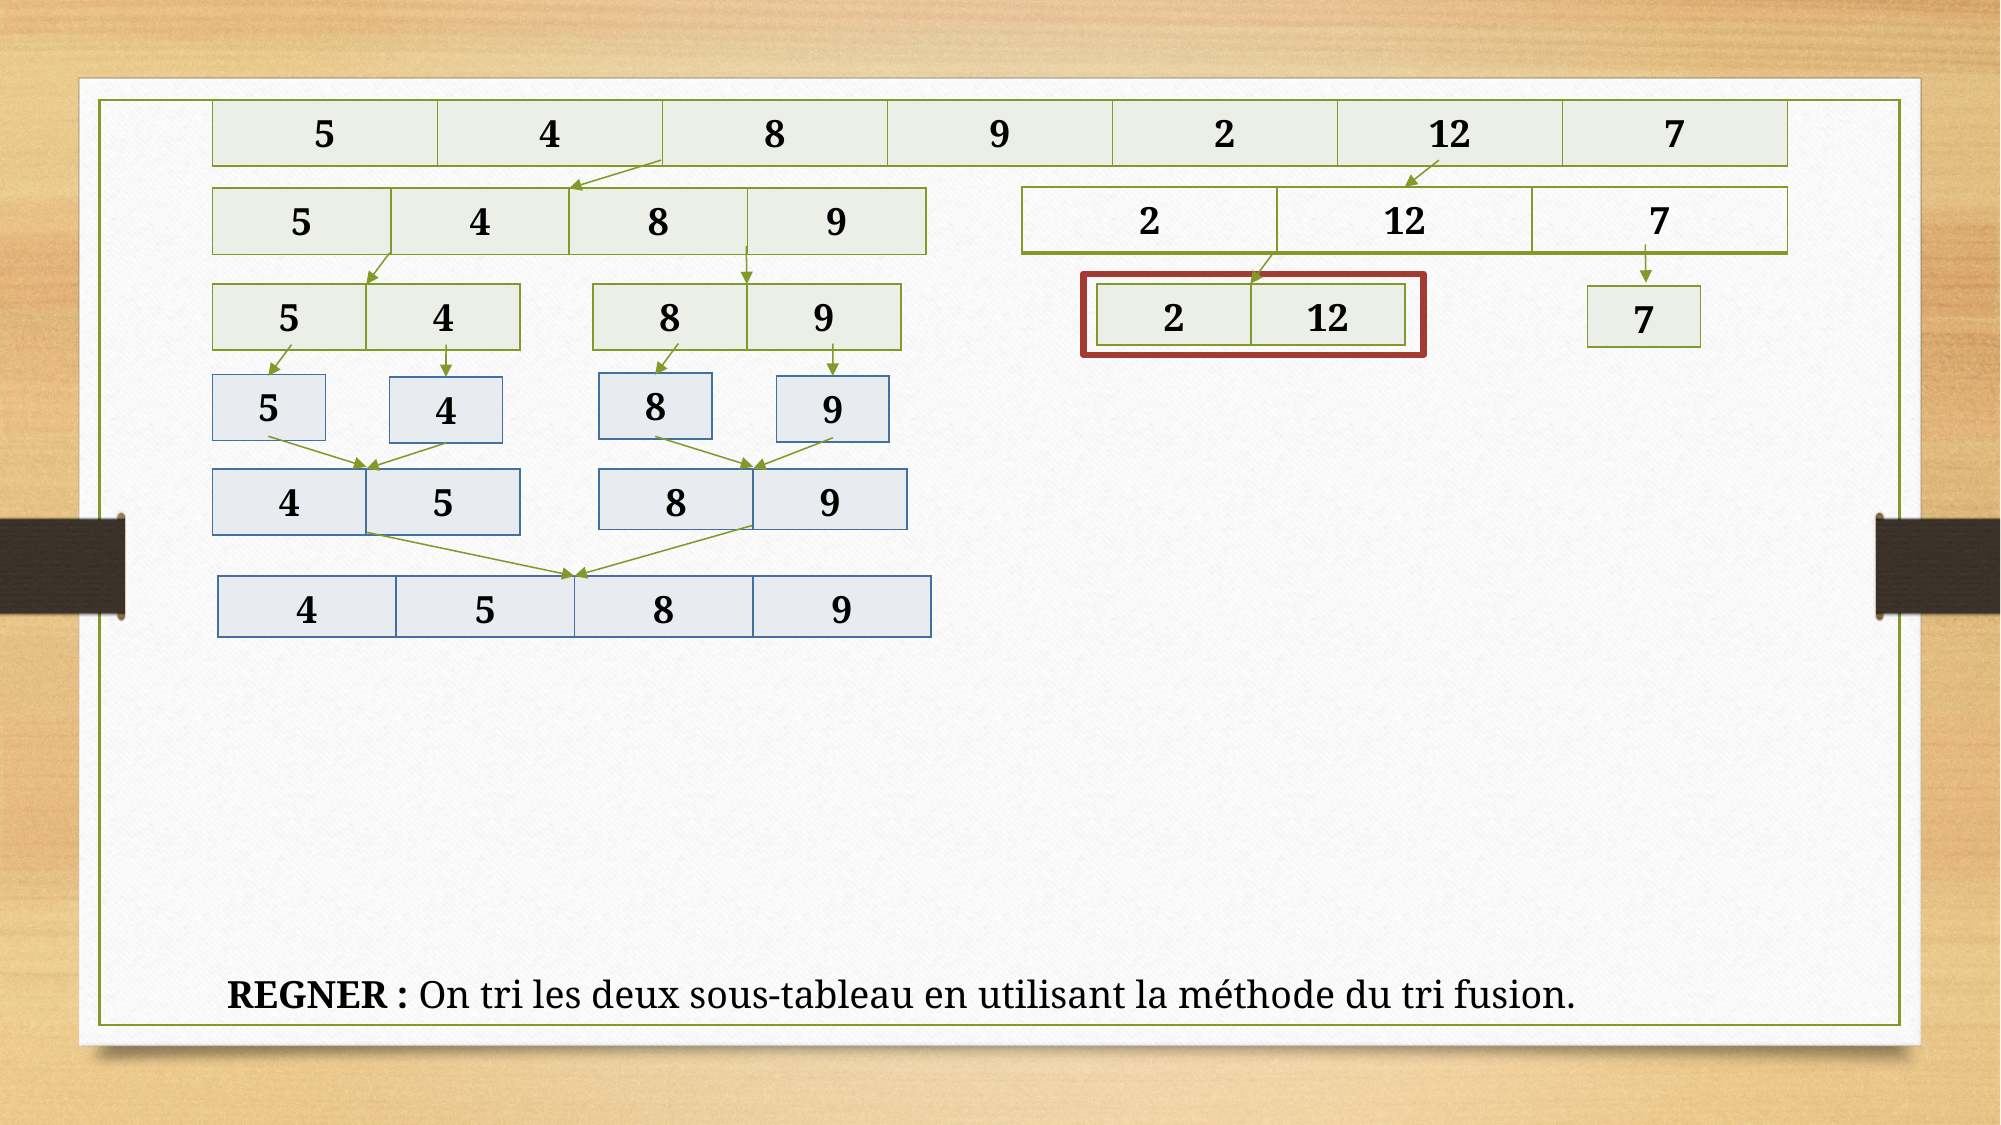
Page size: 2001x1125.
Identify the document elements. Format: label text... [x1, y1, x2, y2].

table_header 7 [1563, 101, 1787, 165]
text_box [1083, 273, 1424, 356]
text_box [268, 344, 292, 377]
table_header 2 [1113, 101, 1337, 165]
table_header 4 [219, 577, 395, 636]
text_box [268, 436, 367, 467]
table_header 9 [748, 189, 925, 254]
table_header 5 [213, 285, 365, 349]
table_header 9 [748, 285, 900, 349]
table_header 5 [213, 375, 325, 440]
table_header 5 [367, 470, 519, 531]
table_header 7 [1533, 188, 1787, 251]
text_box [1404, 159, 1440, 187]
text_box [366, 437, 447, 469]
table_header 9 [777, 377, 888, 441]
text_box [654, 343, 679, 375]
table_header 8 [594, 285, 746, 349]
table_header 5 [397, 577, 574, 636]
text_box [568, 159, 662, 189]
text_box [654, 436, 754, 467]
table_header 8 [575, 577, 752, 636]
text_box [1250, 252, 1274, 284]
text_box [366, 531, 574, 577]
table_header 4 [438, 101, 662, 165]
table_header 8 [663, 101, 887, 165]
table_header 12 [1338, 101, 1562, 165]
table_header 4 [367, 285, 519, 349]
table_header 5 [213, 101, 437, 165]
table_header 7 [1588, 287, 1700, 346]
table_header 8 [600, 374, 711, 438]
table_header 2 [1098, 285, 1250, 344]
picture [0, 0, 2001, 1125]
table_header 8 [570, 189, 747, 254]
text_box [574, 525, 753, 577]
table_header 4 [392, 189, 568, 254]
table_header 5 [213, 189, 390, 254]
table_header 12 [1252, 285, 1404, 344]
table_header 8 [600, 470, 752, 525]
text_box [752, 437, 834, 469]
table_header 9 [888, 101, 1112, 165]
table_header 12 [1278, 188, 1531, 251]
table_header 4 [390, 378, 502, 442]
text_box REGNER : On tri les deux sous-tableau en utilisant la méthode du tri fusion. [212, 918, 1845, 1024]
table_header 9 [754, 577, 930, 636]
table_header 9 [754, 470, 906, 529]
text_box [366, 252, 390, 285]
table_header 2 [1023, 188, 1276, 251]
table_header 4 [213, 470, 365, 534]
